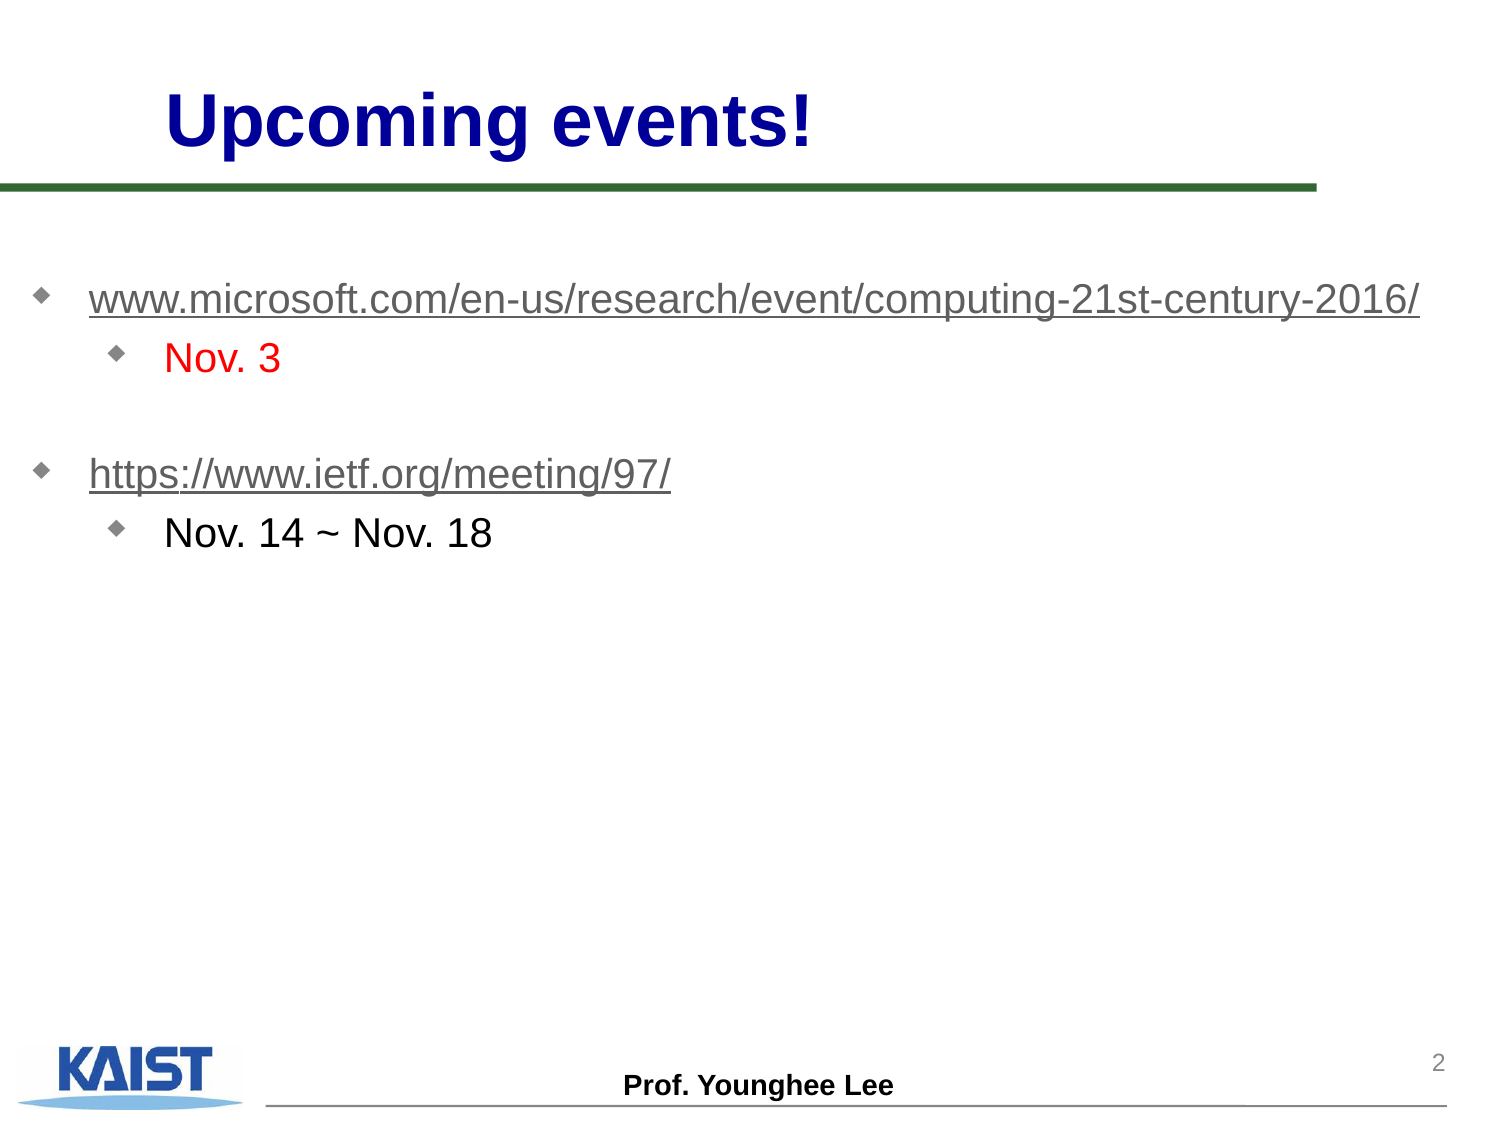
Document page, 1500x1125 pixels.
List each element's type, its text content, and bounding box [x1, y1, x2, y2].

text_box www.microsoft.com/en-us/research/event/computing-21st-century-2016/ Nov. 3 https://www.ietf.org/meeting/97/ Nov. 14 ~ Nov. 18 [17, 196, 1471, 1059]
slide_number 2 [1148, 1059, 1461, 1099]
picture [17, 1059, 243, 1110]
text_box Upcoming events! [149, 62, 1263, 169]
